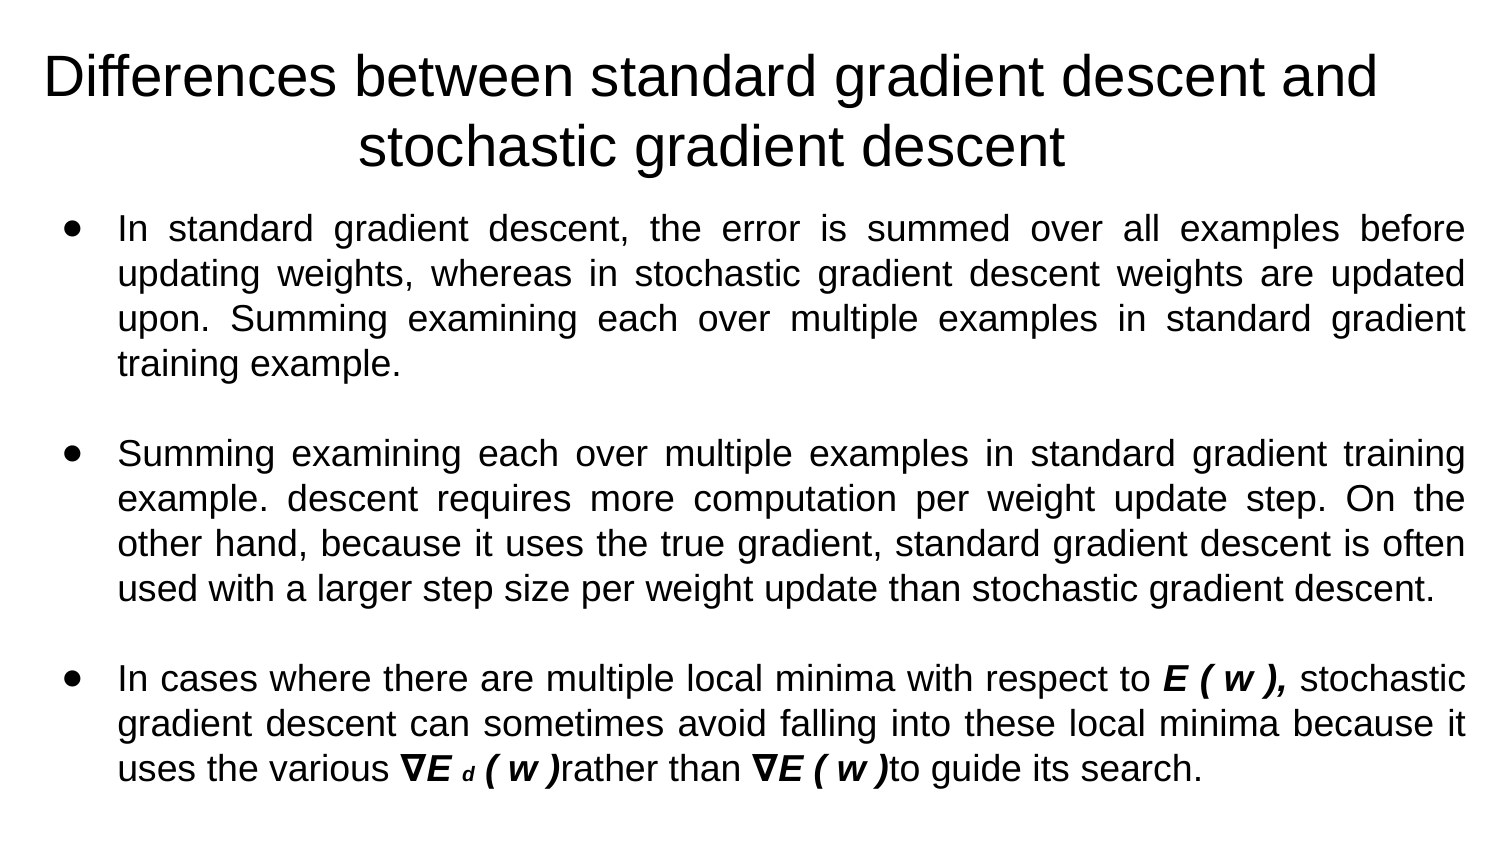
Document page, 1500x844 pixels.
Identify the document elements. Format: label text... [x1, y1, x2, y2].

list In standard gradient descent, the error is summed over all examples before updating weights, whereas in stochastic gradient descent weights are updated upon. Summing examining each over multiple examples in standard gradient training example. Summing examining each over multiple examples in standard gradient training example. descent requires more computation per weight update step. On the other hand, because it uses the true gradient, standard gradient descent is often used with a larger step size per weight update than stochastic gradient descent. In cases where there are multiple local minima with respect to E ( w ), stochastic gradient descent can sometimes avoid falling into these local minima because it uses the various ∇E d ( w )rather than ∇E ( w )to guide its search. [27, 189, 1482, 813]
title Differences between standard gradient descent and stochastic gradient descent [13, 23, 1412, 117]
